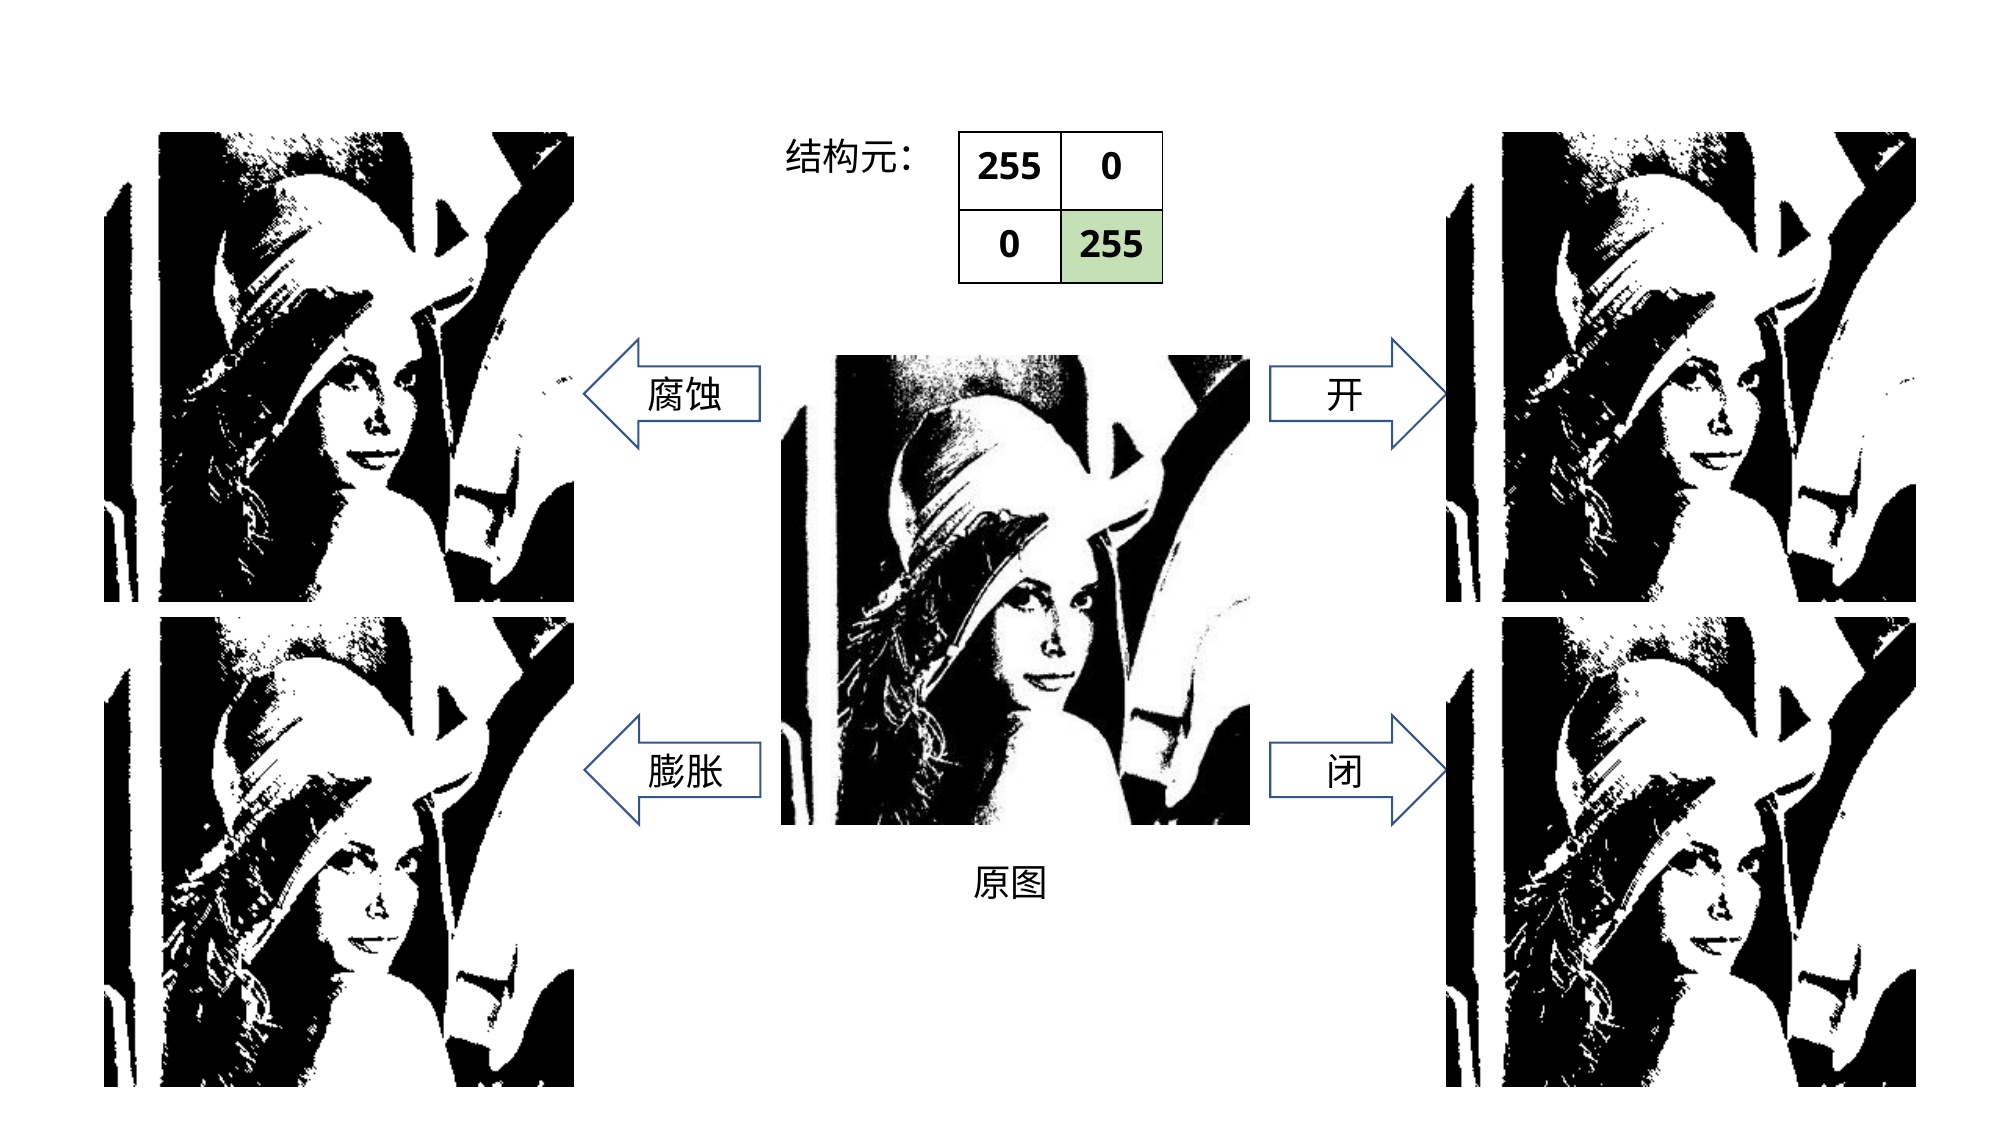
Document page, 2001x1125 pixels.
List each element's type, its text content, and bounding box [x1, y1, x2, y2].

table_header 0 [1062, 133, 1162, 209]
picture [1446, 132, 1916, 602]
text_box 结构元： [770, 125, 1407, 186]
table_cell 0 [960, 211, 1060, 282]
text_box 开 [1269, 336, 1446, 451]
text_box 闭 [1269, 712, 1446, 828]
text_box 腐蚀 [582, 336, 761, 451]
table_cell 255 [1062, 211, 1162, 282]
picture [104, 617, 574, 1087]
table_header 255 [960, 133, 1060, 209]
text_box 原图 [958, 851, 1094, 912]
picture [104, 132, 574, 602]
text_box 膨胀 [583, 712, 762, 828]
picture [1446, 617, 1916, 1087]
picture [780, 355, 1250, 825]
